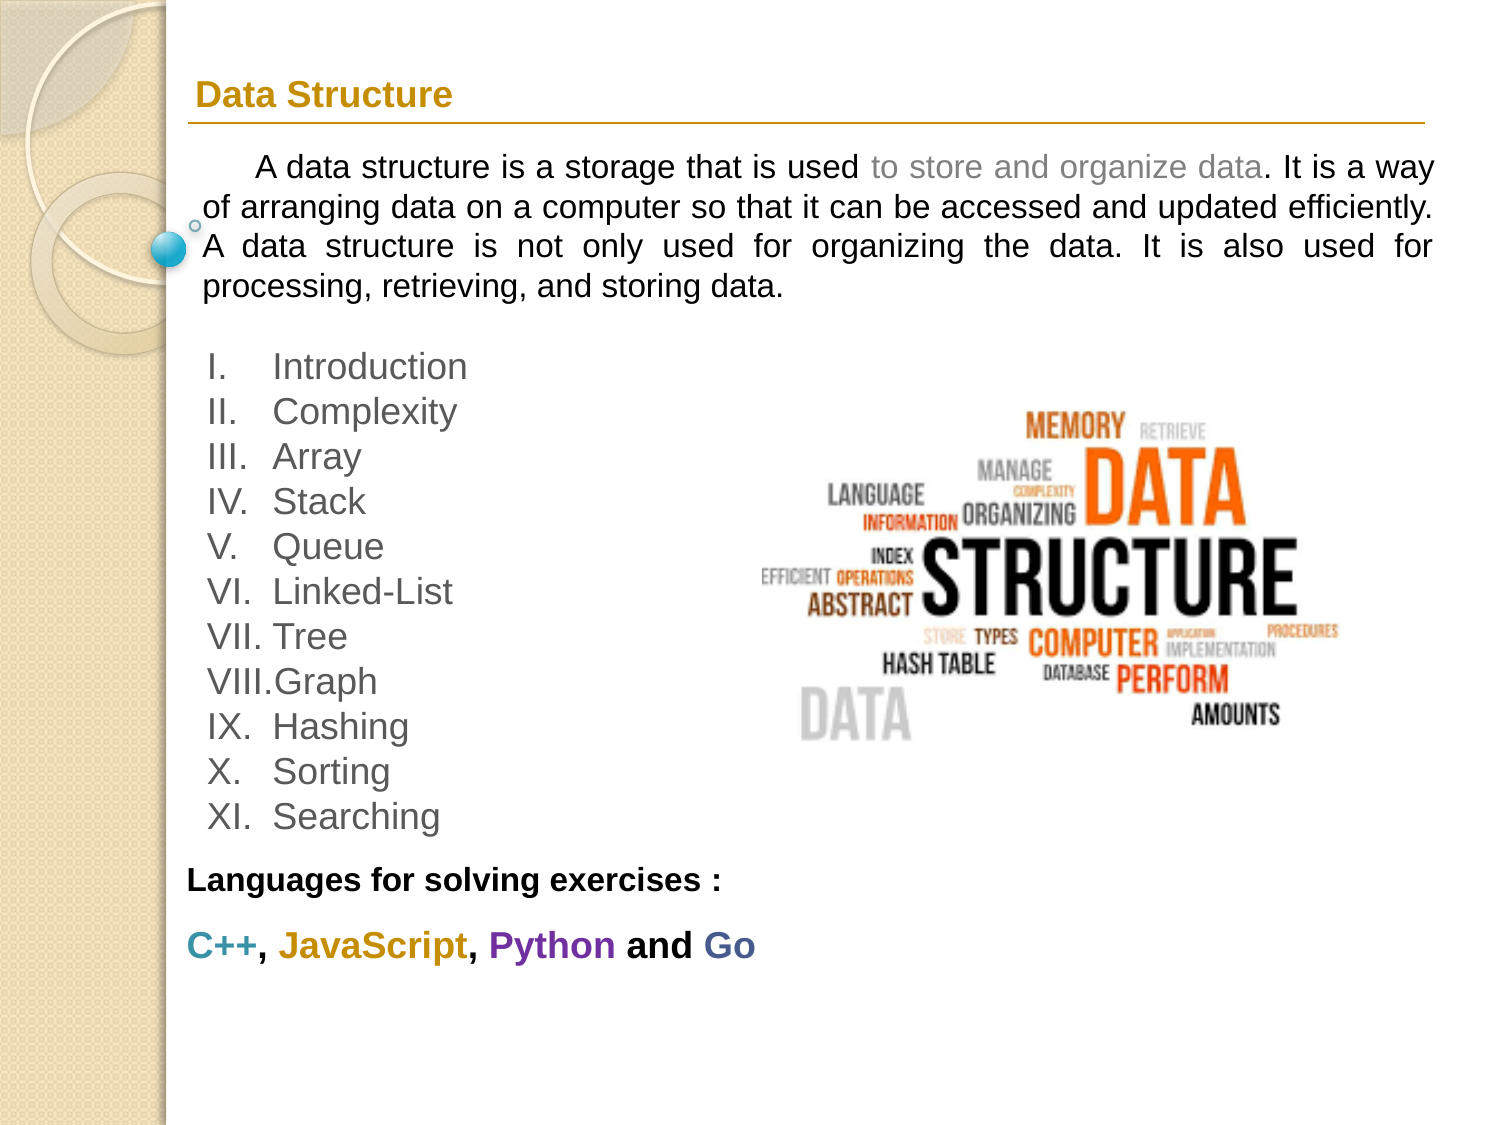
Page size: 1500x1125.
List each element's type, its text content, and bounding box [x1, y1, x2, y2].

text_box Data Structure [180, 62, 469, 123]
text_box A data structure is a storage that is used to store and organize data. It is a way of arranging data on a computer so that it can be accessed and updated efficiently. A data structure is not only used for organizing the data. It is also used for processing, retrieving, and storing data. [187, 137, 1450, 312]
text_box Languages for solving exercises : C++, JavaScript, Python and Go [171, 831, 1450, 974]
picture [762, 374, 1401, 768]
text_box Introduction Complexity Array Stack Queue Linked-List Tree Graph Hashing Sorting Searching [192, 334, 700, 845]
